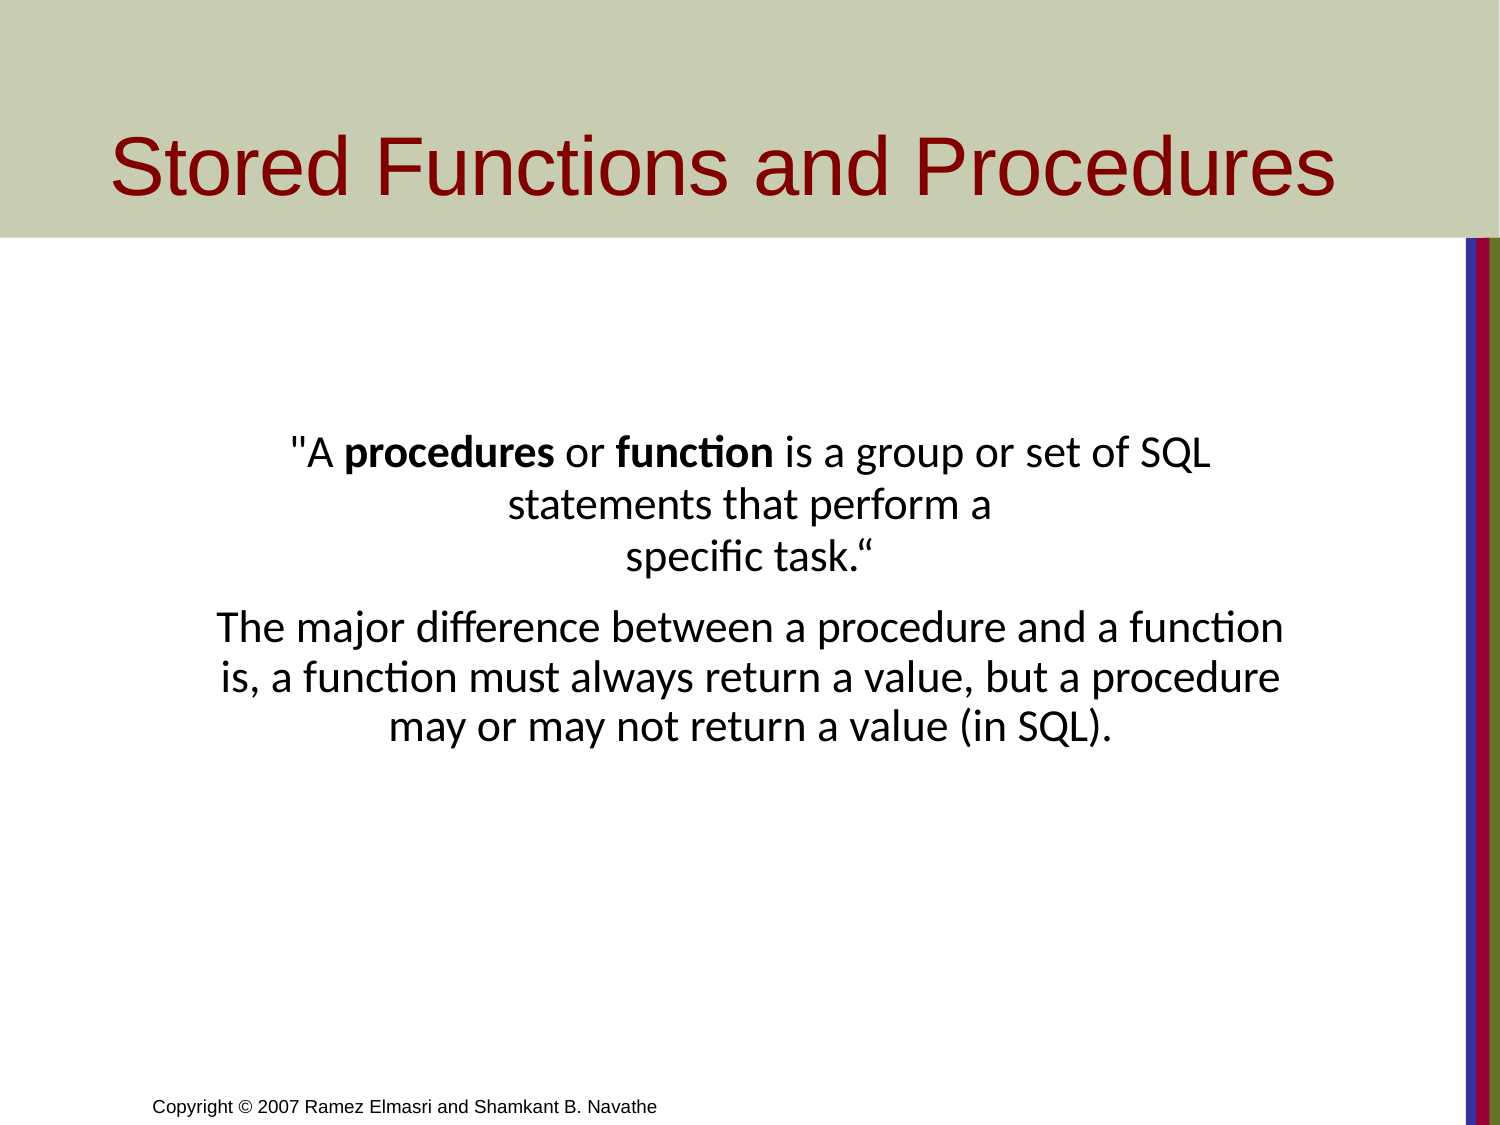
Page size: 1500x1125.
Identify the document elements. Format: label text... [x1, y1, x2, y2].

text_box "A procedures or function is a group or set of SQL statements that perform a specific task.“ The major difference between a procedure and a function is, a function must always return a value, but a procedure may or may not return a value (in SQL). [204, 421, 1296, 751]
title Stored Functions and Procedures [107, 4, 1393, 212]
